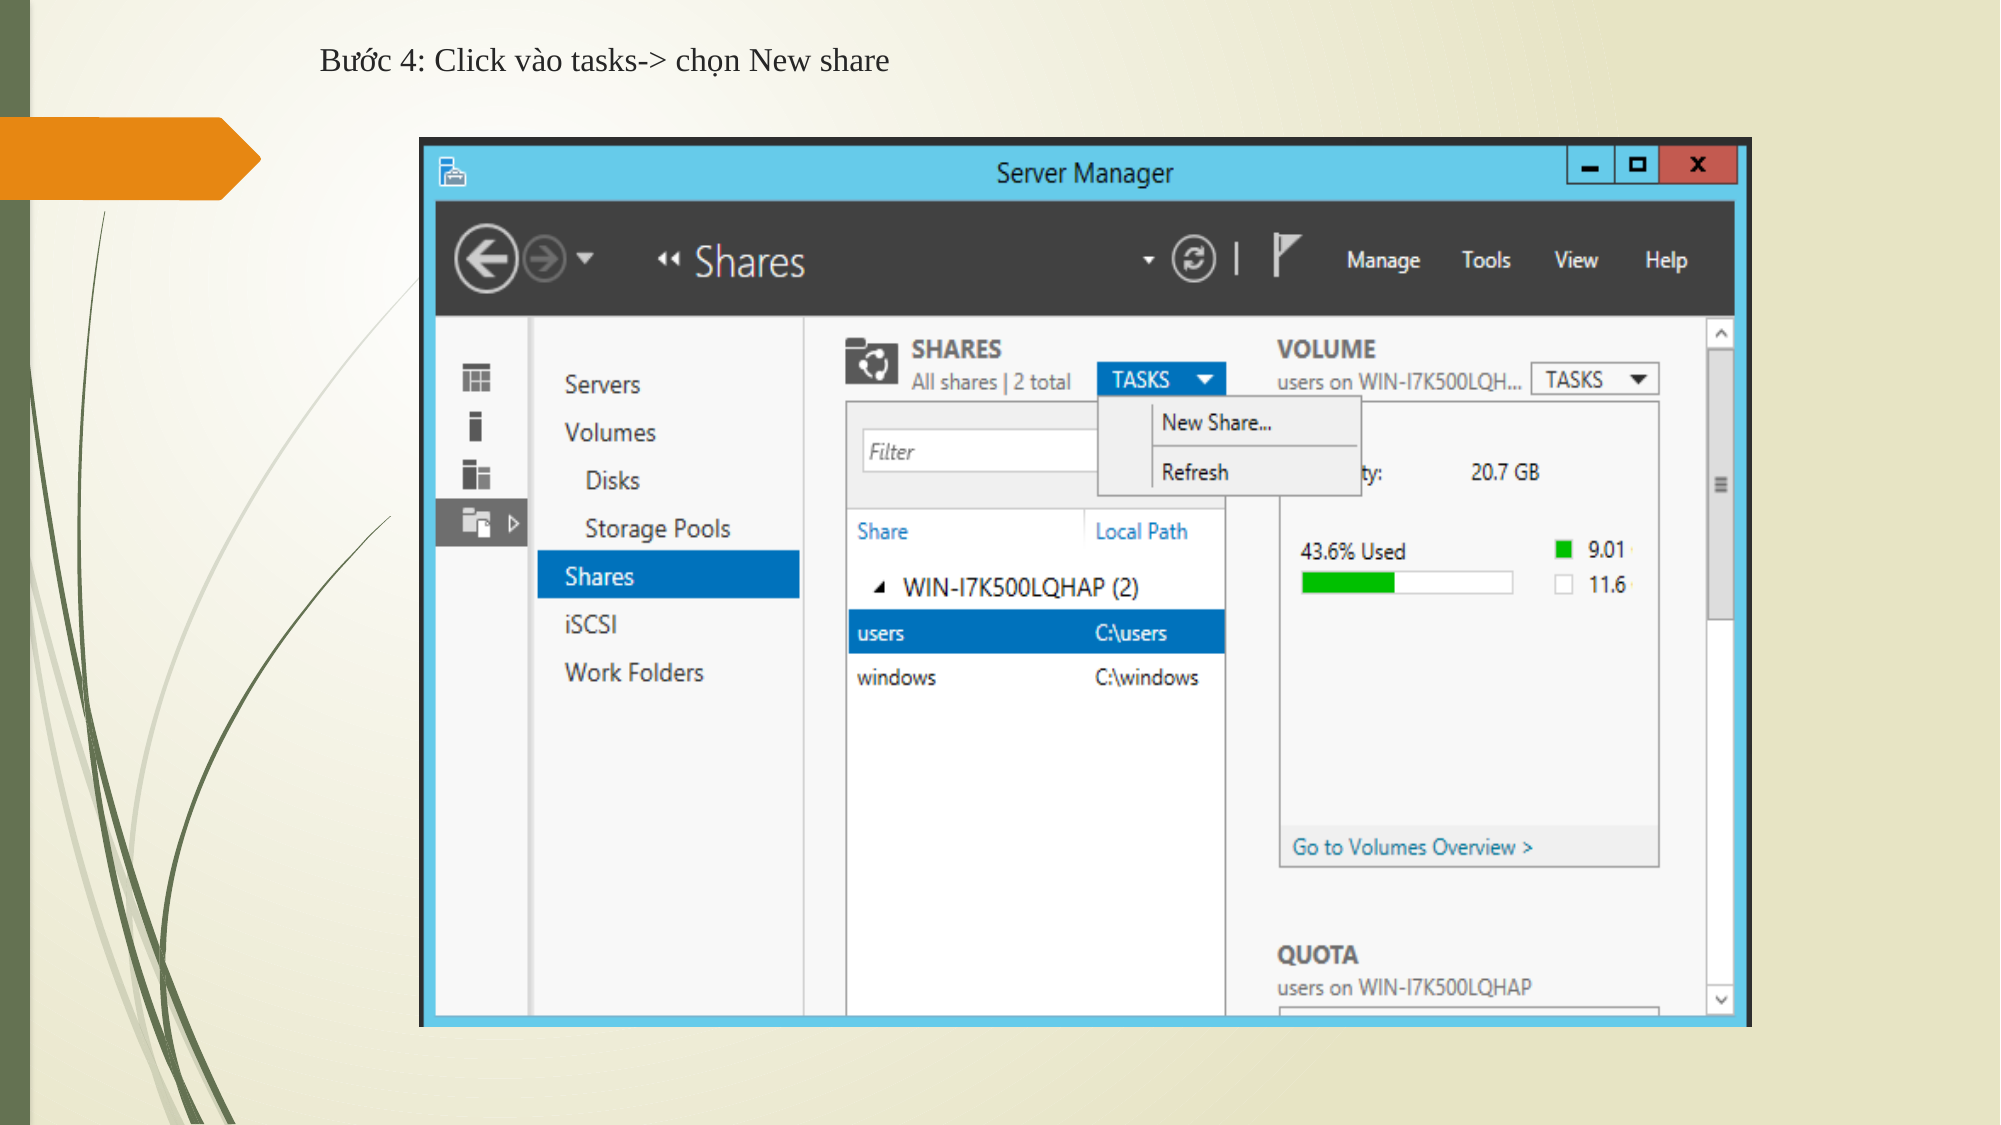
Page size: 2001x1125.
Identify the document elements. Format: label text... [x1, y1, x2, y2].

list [419, 137, 1753, 1027]
title Bước 4: Click vào tasks-> chọn New share [304, 31, 1767, 242]
